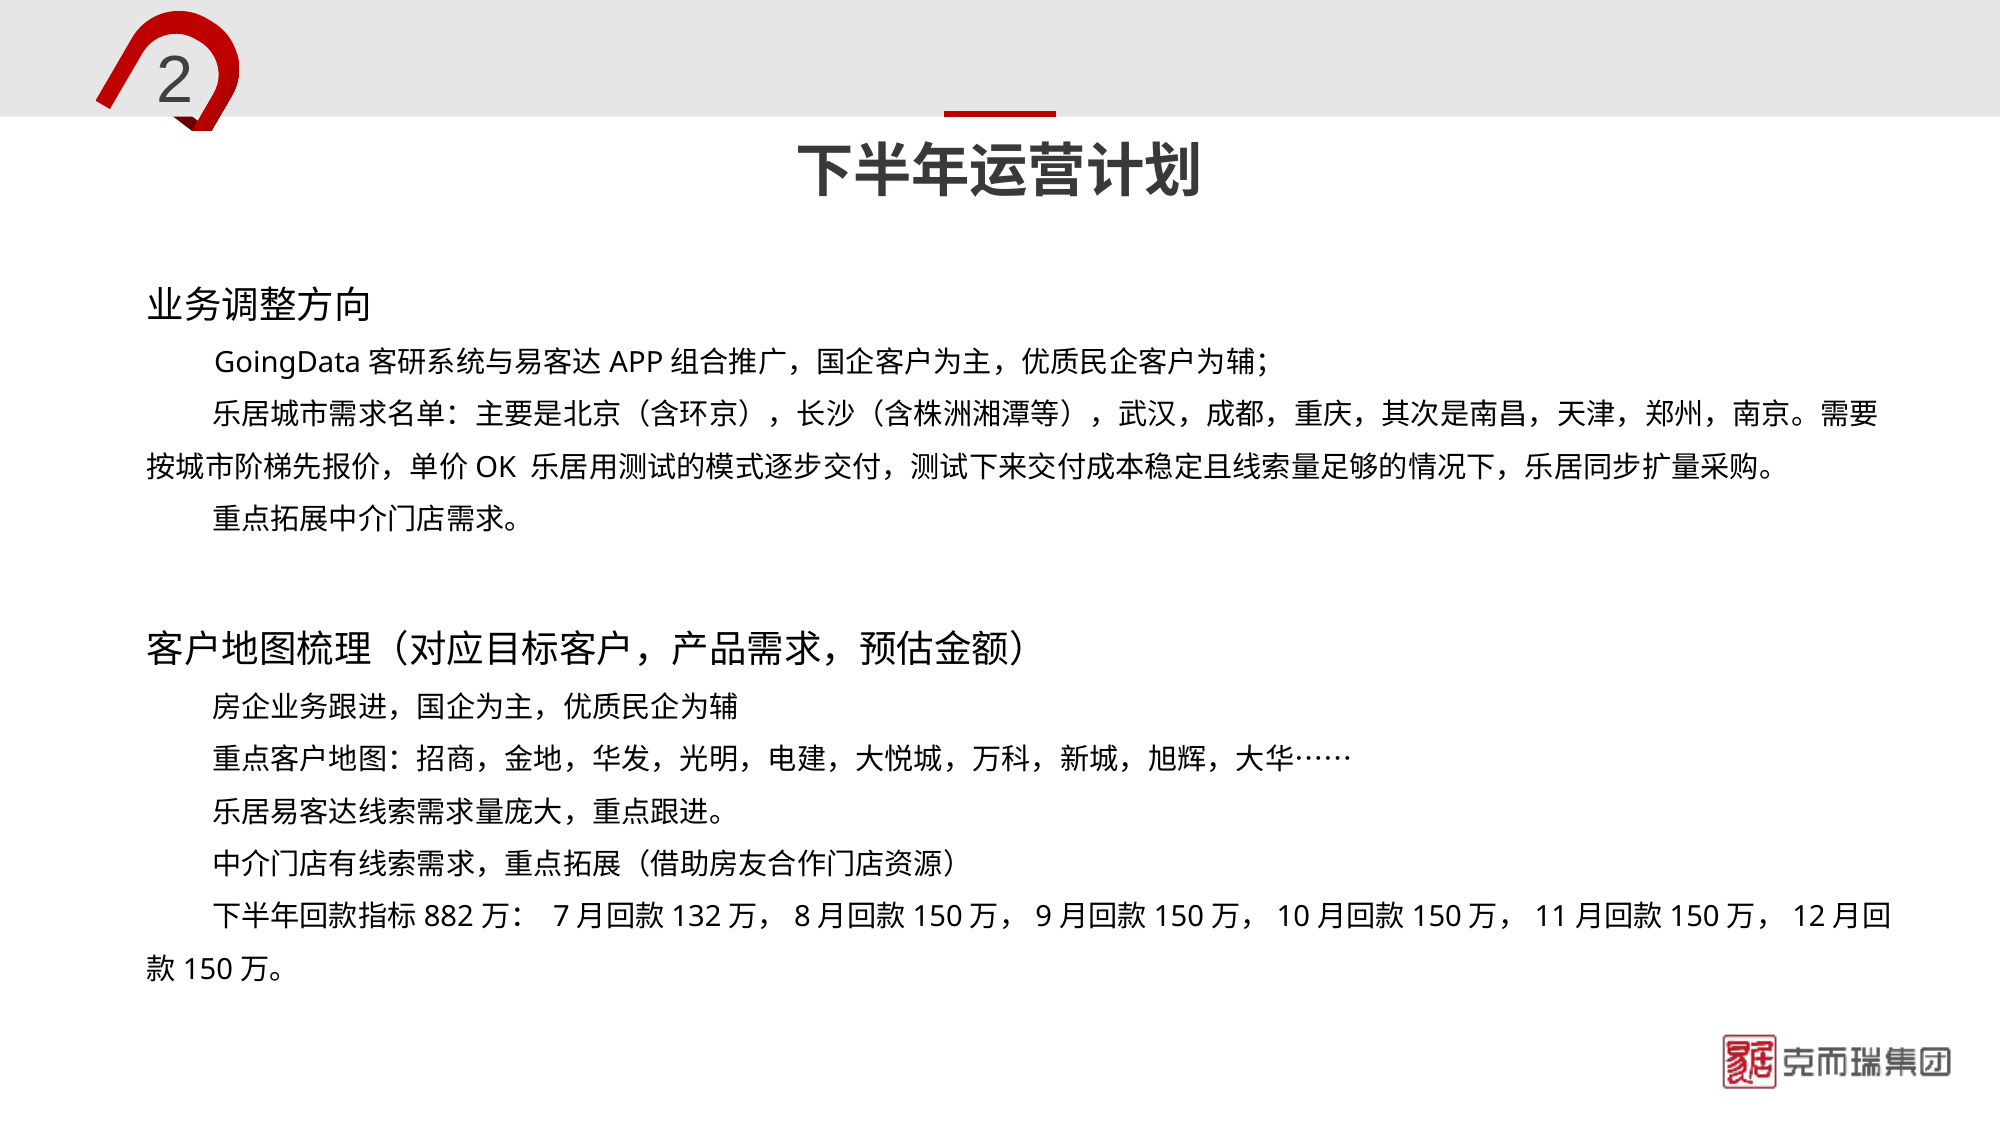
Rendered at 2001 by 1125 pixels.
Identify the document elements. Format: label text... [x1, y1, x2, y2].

text_box 2 [141, 28, 208, 124]
text_box 业务调整方向 GoingData客研系统与易客达APP组合推广，国企客户为主，优质民企客户为辅； 乐居城市需求名单：主要是北京（含环京），长沙（含株洲湘潭等），武汉，成都，重庆，其次是南昌，天津，郑州，南京。需要 按城市阶梯先报价，单价OK 乐居用测试的模式逐步交付，测试下来交付成本稳定且线索量足够的情况下，乐居同步扩量采购。 重点拓展中介门店需求。 客户地图梳理（对应目标客户，产品需求，预估金额） 房企业务跟进，国企为主，优质民企为辅 重点客户地图：招商，金地，华发，光明，电建，大悦城，万科，新城，旭辉，大华…… 乐居易客达线索需求量庞大，重点跟进。 中介门店有线索需求，重点拓展（借助房友合作门店资源） 下半年回款指标882万： 7月回款132万，8月回款150万，9月回款150万，10月回款150万，11月回款150万，12月回款150万。 [131, 250, 1924, 1125]
title 下半年运营计划 [136, 134, 1862, 212]
picture [1924, 1032, 1960, 1092]
